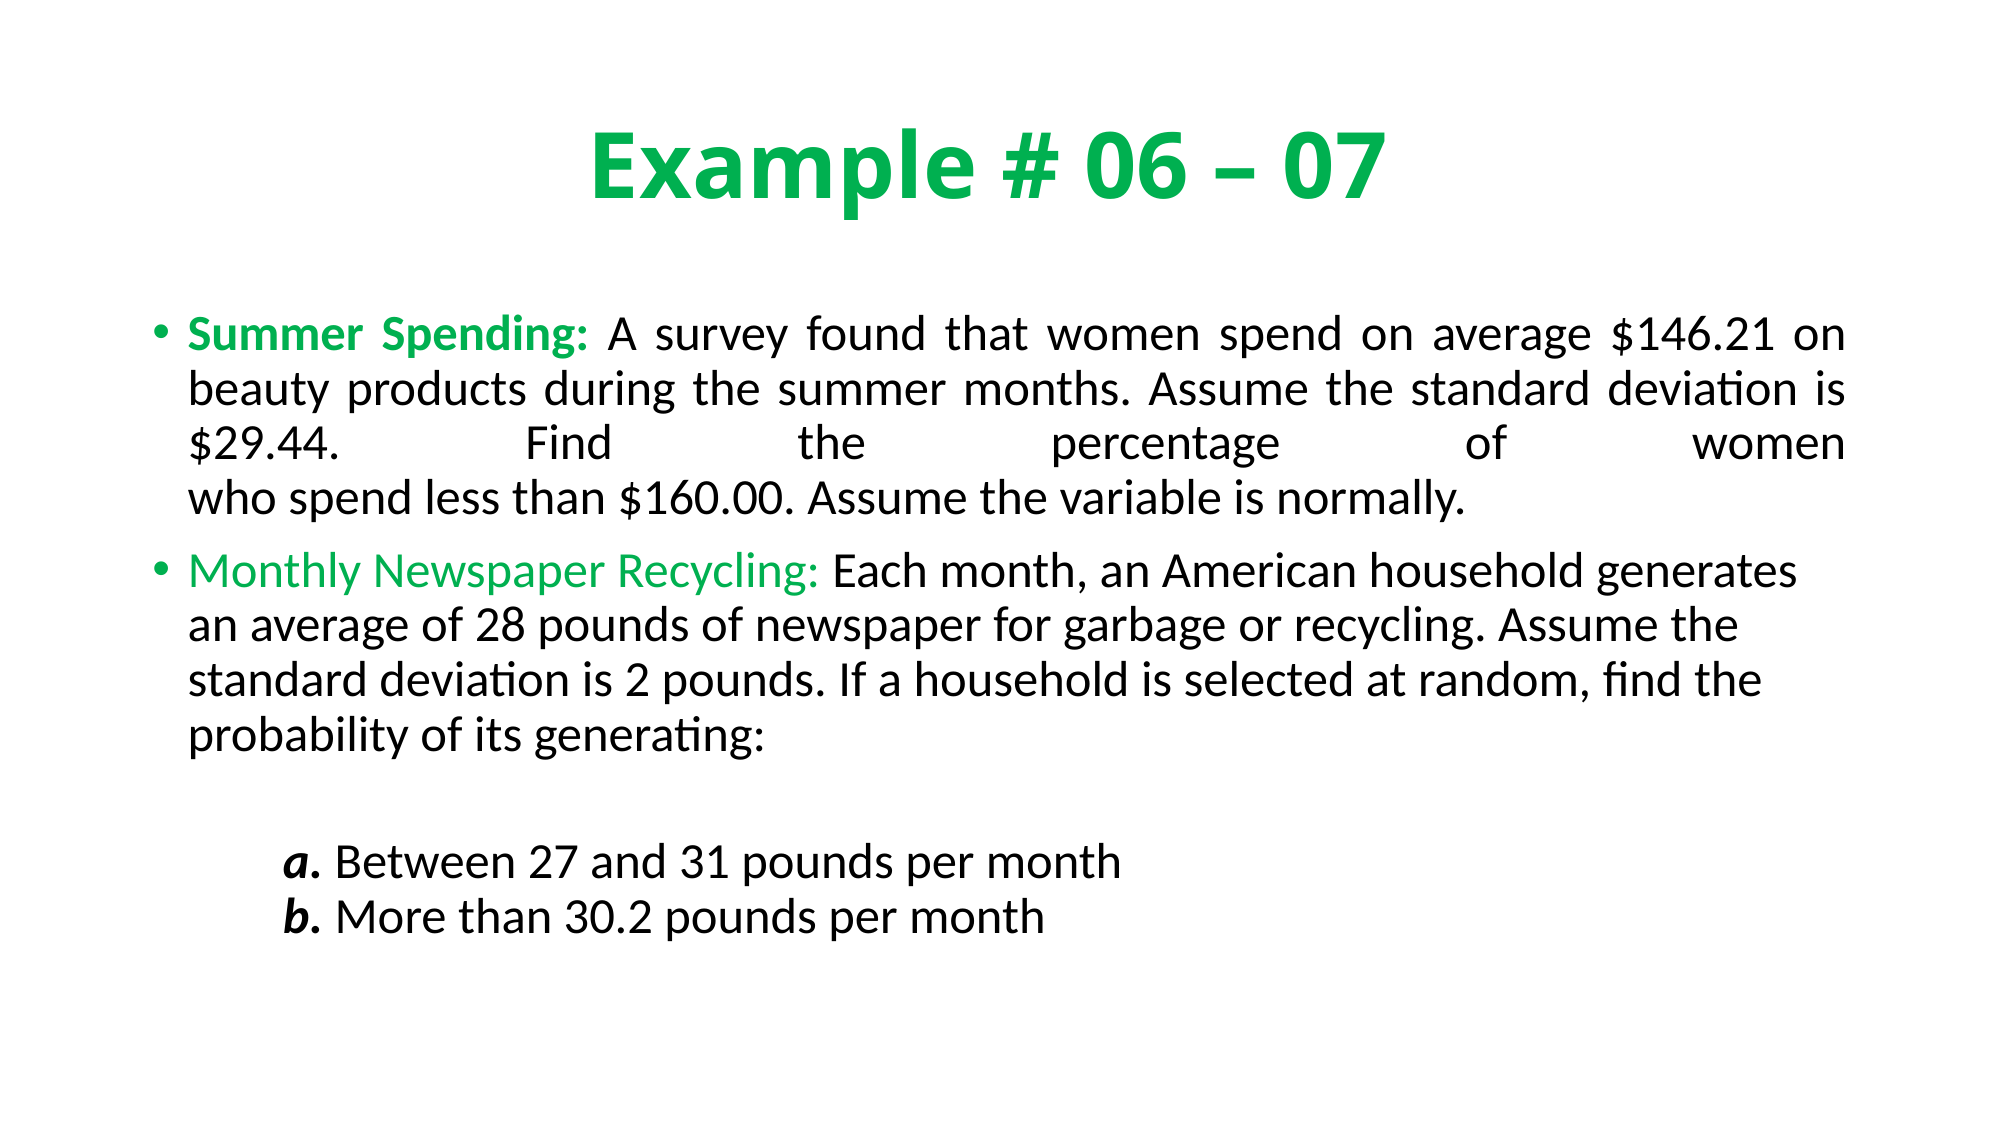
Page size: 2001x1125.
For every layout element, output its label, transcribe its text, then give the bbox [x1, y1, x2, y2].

list Summer Spending: A survey found that women spend on average $146.21 on beauty products during the summer months. Assume the standard deviation is $29.44. Find the percentage of women who spend less than $160.00. Assume the variable is normally. Monthly Newspaper Recycling: Each month, an American household generates an average of 28 pounds of newspaper for garbage or recycling. Assume the standard deviation is 2 pounds. If a household is selected at random, find the probability of its generating: a. Between 27 and 31 pounds per month b. More than 30.2 pounds per month [137, 299, 1863, 1014]
title Example # 06 – 07 [137, 59, 1863, 278]
